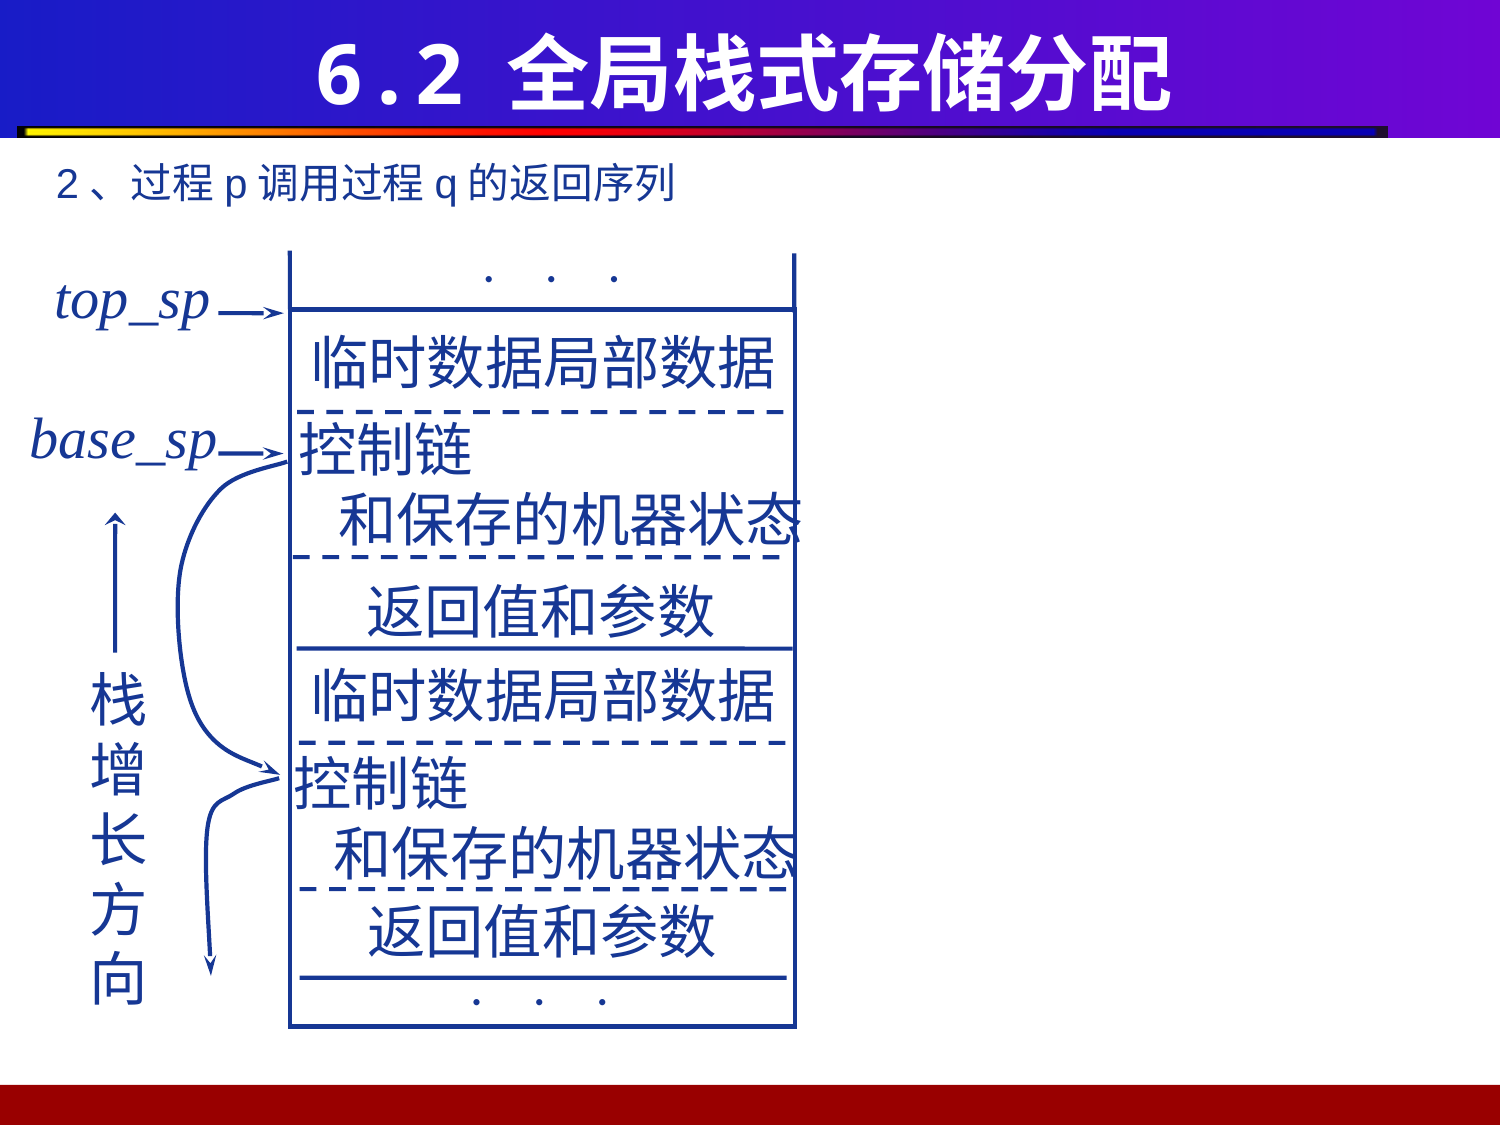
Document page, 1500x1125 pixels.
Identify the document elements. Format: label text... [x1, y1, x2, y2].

text_box 2、过程p调用过程q的返回序列 [47, 148, 1452, 976]
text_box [18, 224, 817, 1027]
picture [17, 126, 1388, 138]
title 6.2 全局栈式存储分配 [49, 24, 1438, 118]
